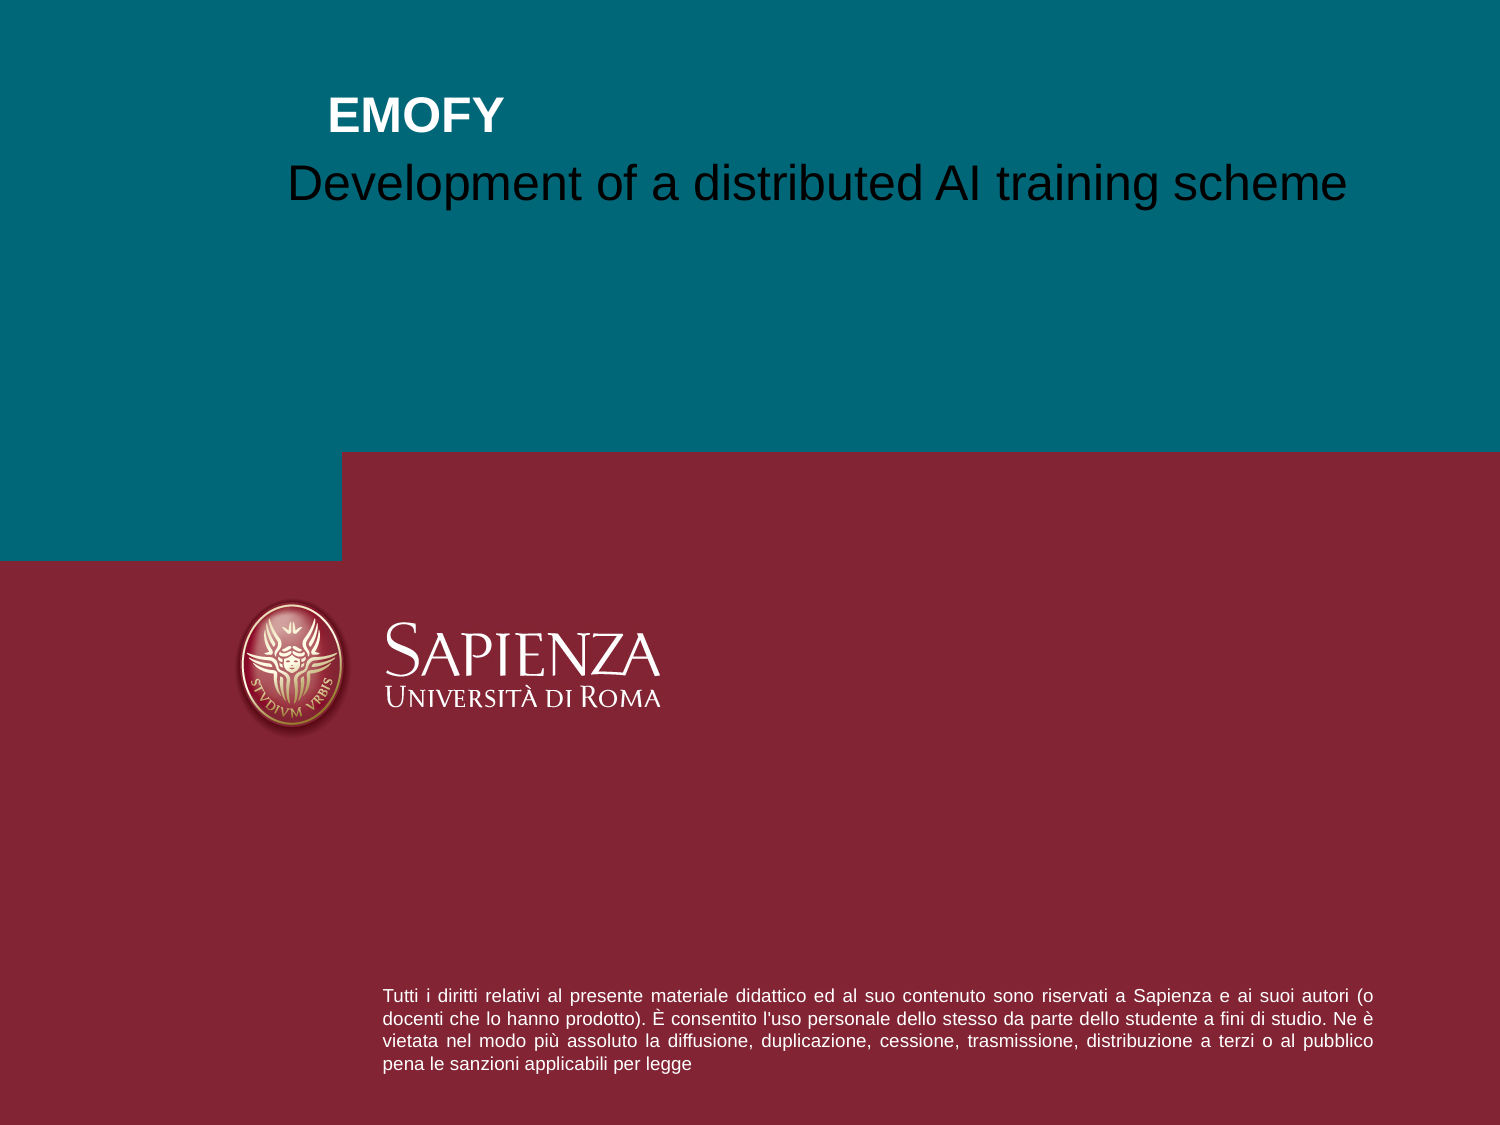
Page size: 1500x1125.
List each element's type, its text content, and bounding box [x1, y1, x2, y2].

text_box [0, 452, 1500, 1125]
text_box [0, 0, 1500, 451]
text_box Development of a distributed AI training scheme [262, 149, 1375, 271]
text_box EMOFY [312, 74, 1313, 171]
